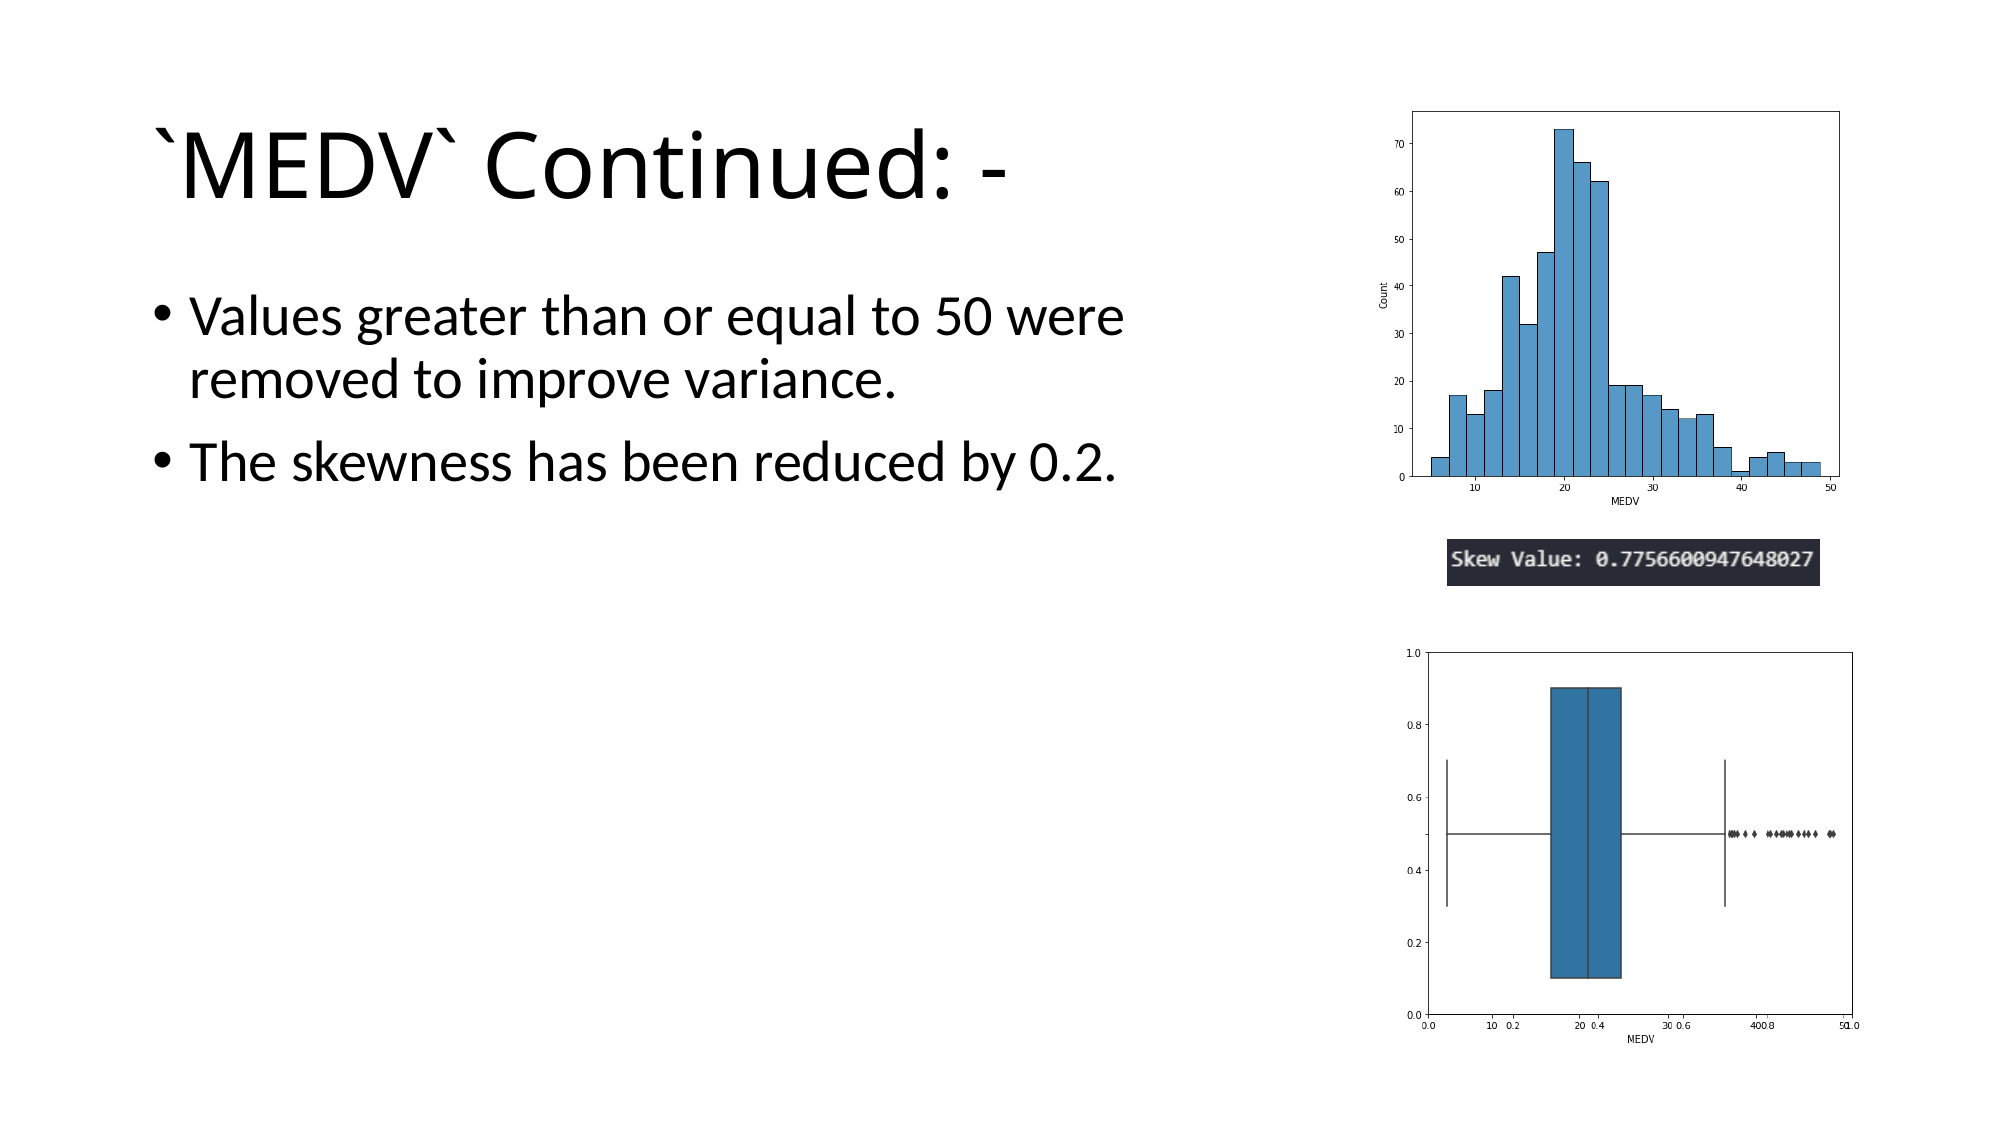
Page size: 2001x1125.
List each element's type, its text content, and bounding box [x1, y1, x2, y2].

picture [1447, 539, 1820, 586]
title `MEDV` Continued: - [137, 59, 1863, 278]
picture [1374, 107, 1843, 508]
list Values greater than or equal to 50 were removed to improve variance. The skewness has been reduced by 0.2. [137, 277, 1300, 1014]
picture [1403, 645, 1863, 1045]
